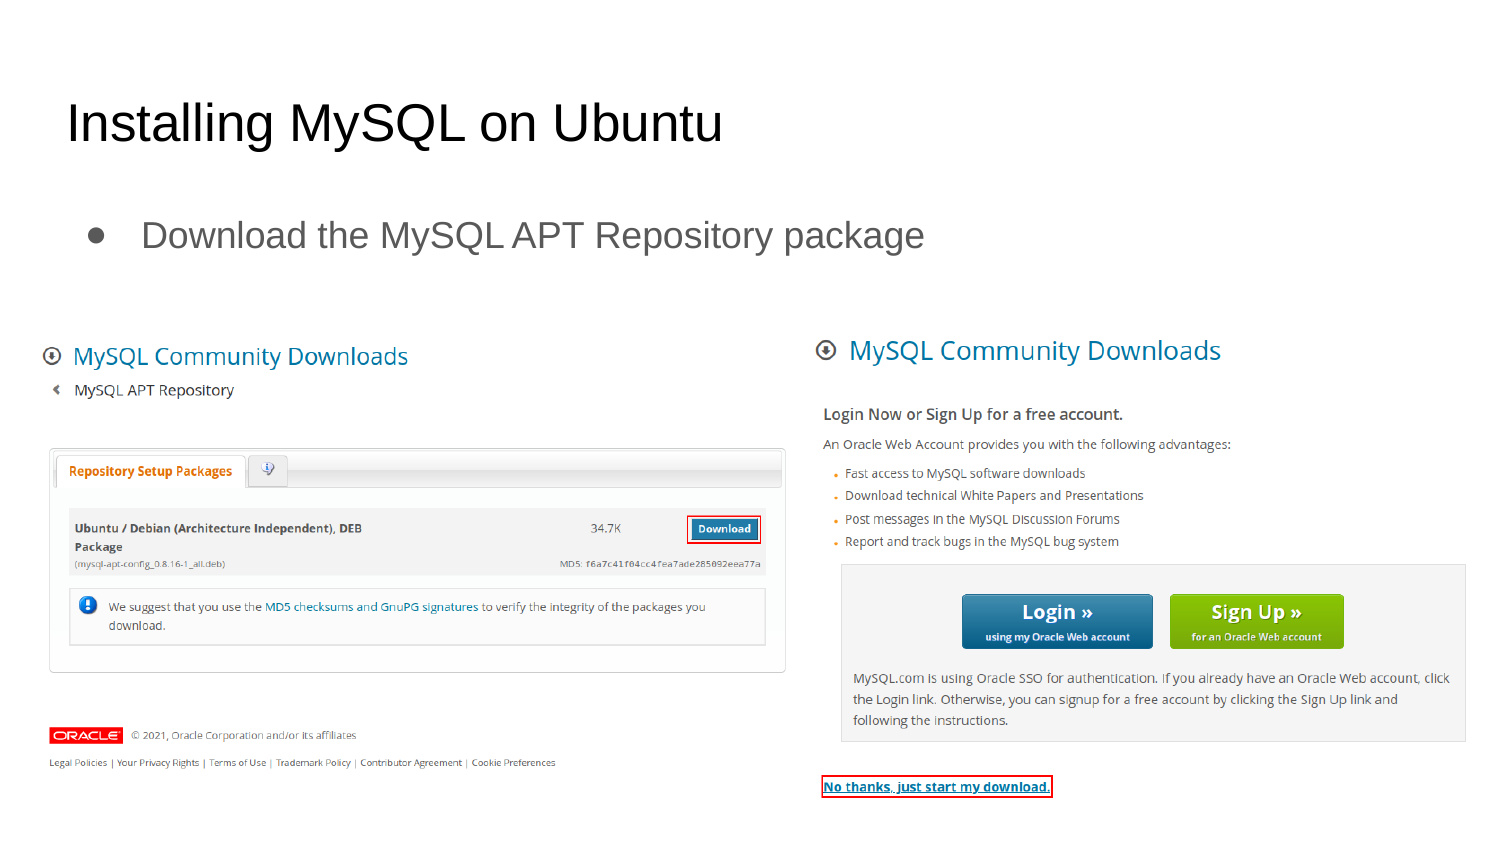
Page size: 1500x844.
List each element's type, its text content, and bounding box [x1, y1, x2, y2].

picture [24, 331, 790, 798]
list Download the MySQL APT Repository package [51, 189, 1444, 329]
picture [794, 329, 1481, 800]
title Installing MySQL on Ubuntu [51, 72, 1449, 167]
